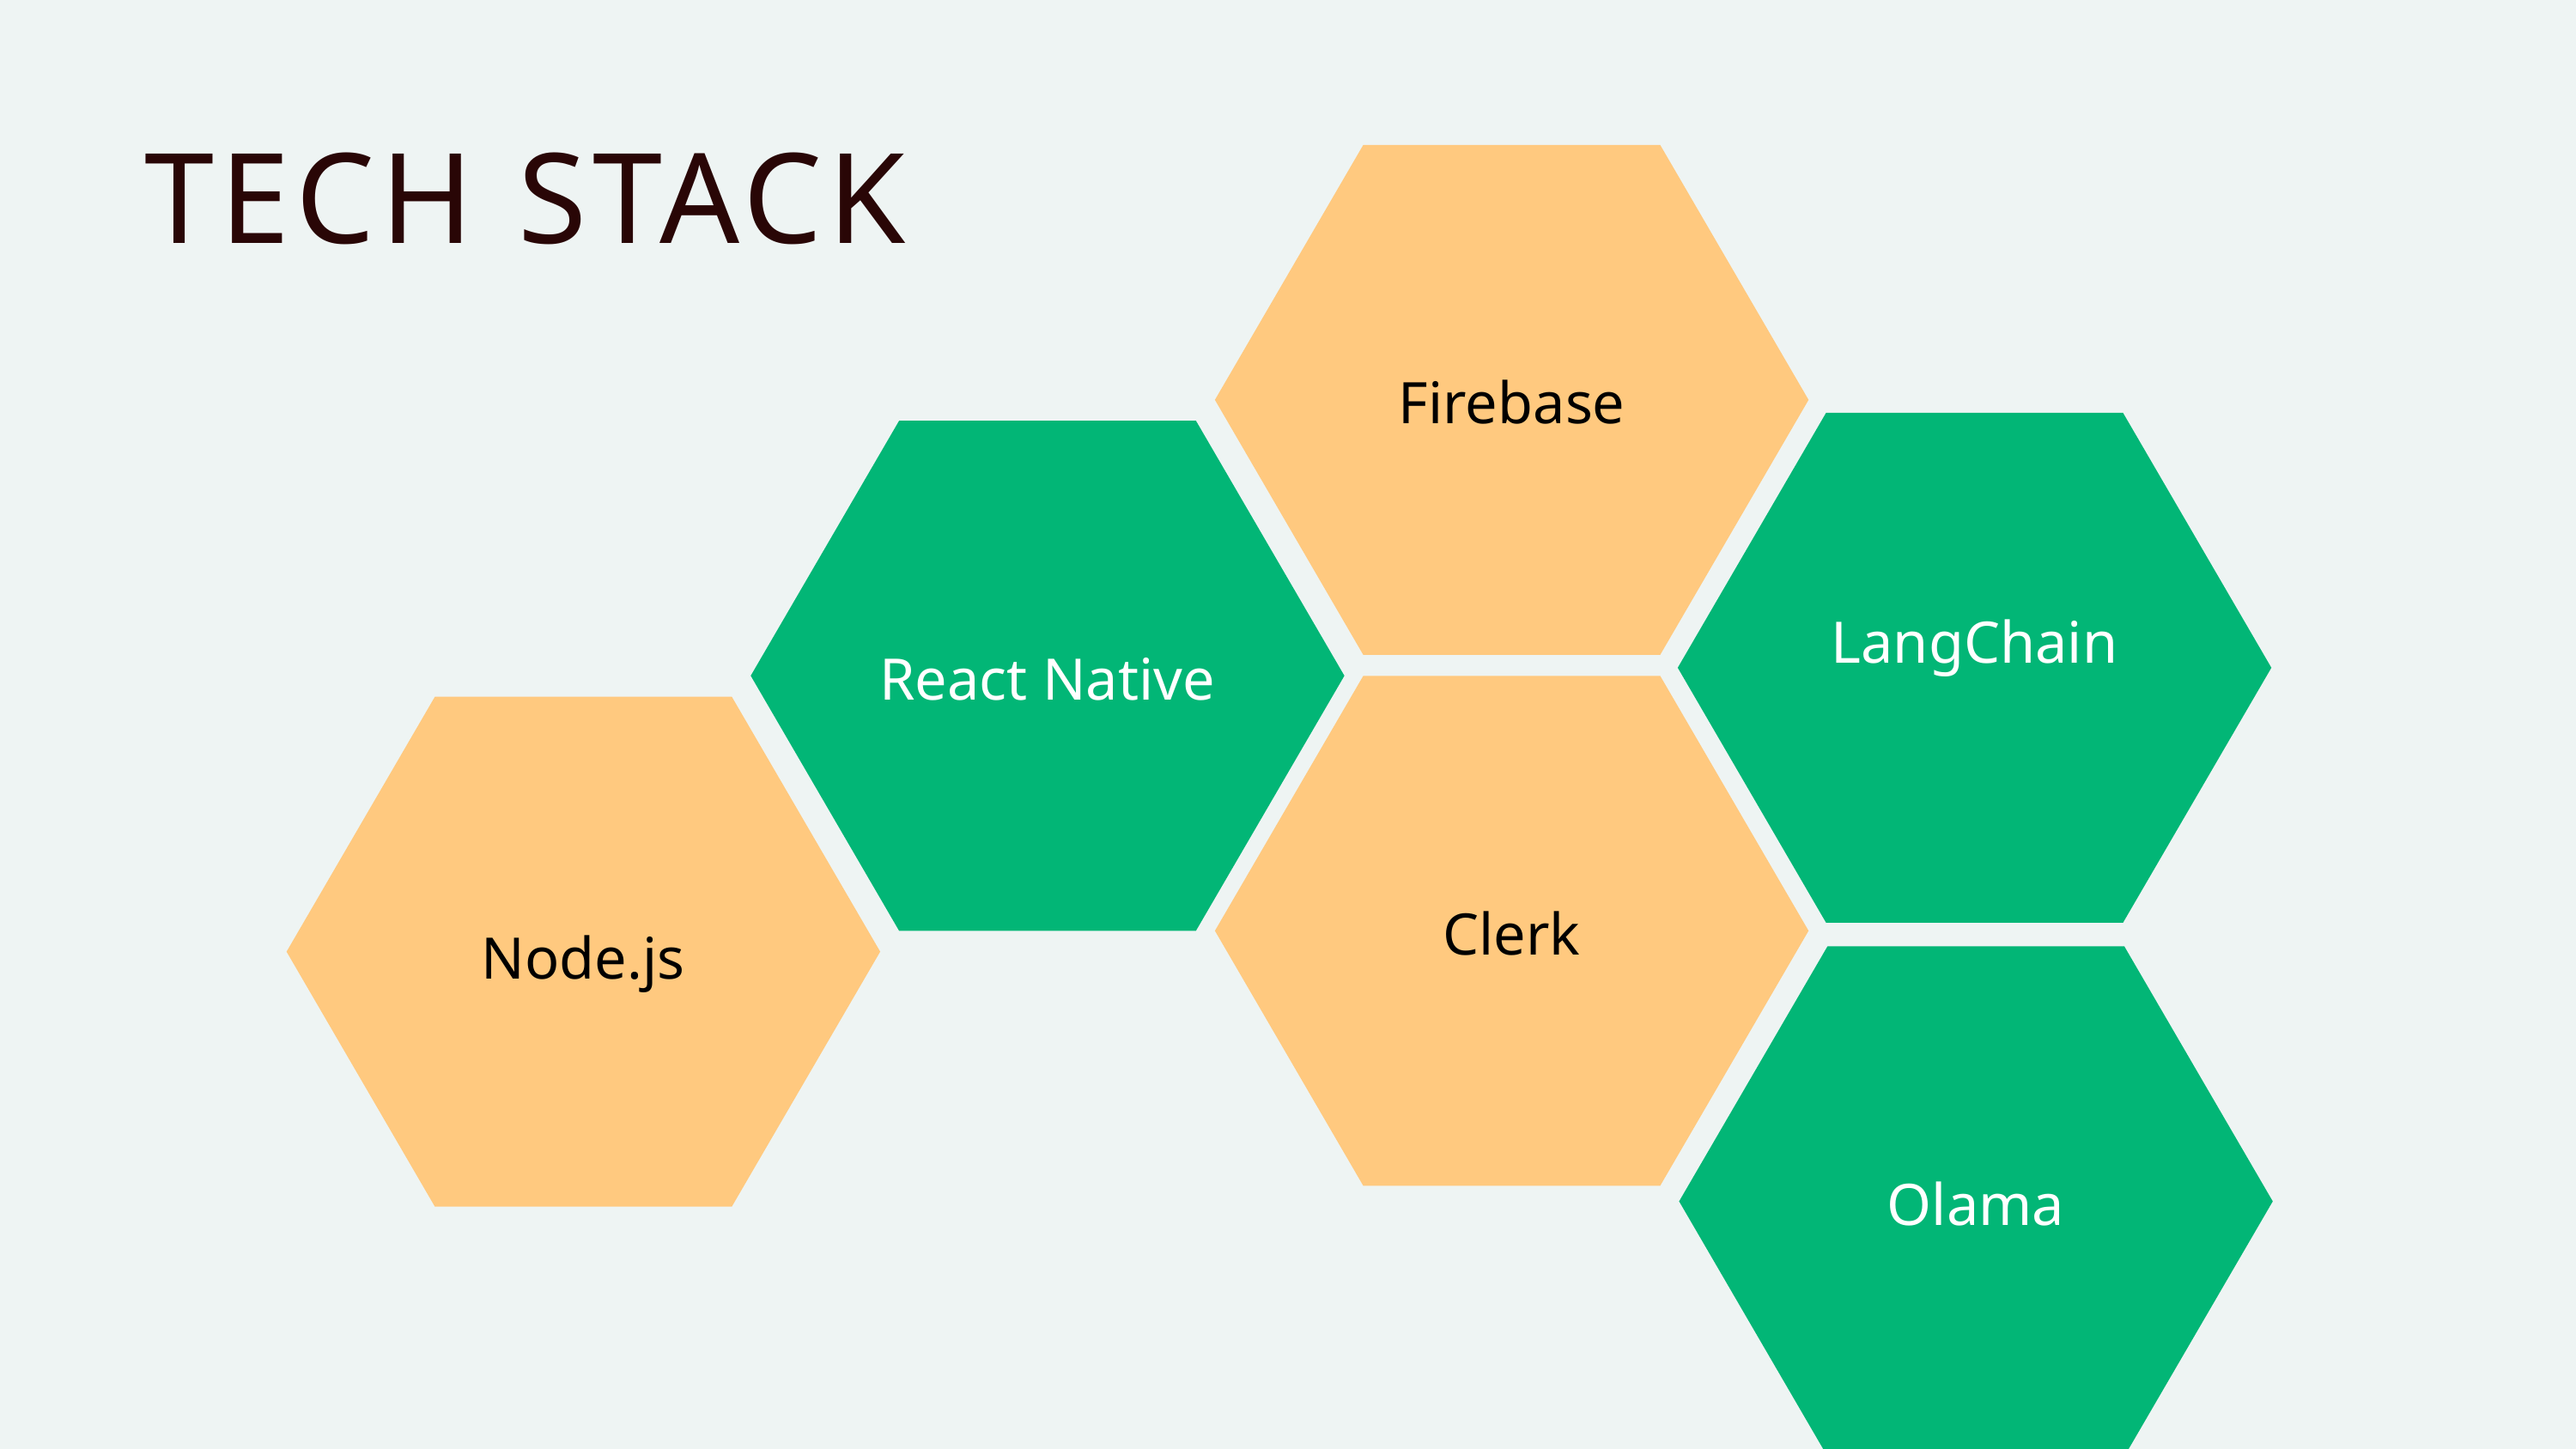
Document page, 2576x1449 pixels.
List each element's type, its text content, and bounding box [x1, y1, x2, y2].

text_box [1214, 144, 1809, 656]
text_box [1677, 412, 2272, 924]
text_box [286, 696, 881, 1207]
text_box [1679, 946, 2274, 1449]
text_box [1214, 675, 1809, 1186]
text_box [750, 420, 1345, 931]
text_box TECH STACK [144, 143, 1215, 270]
